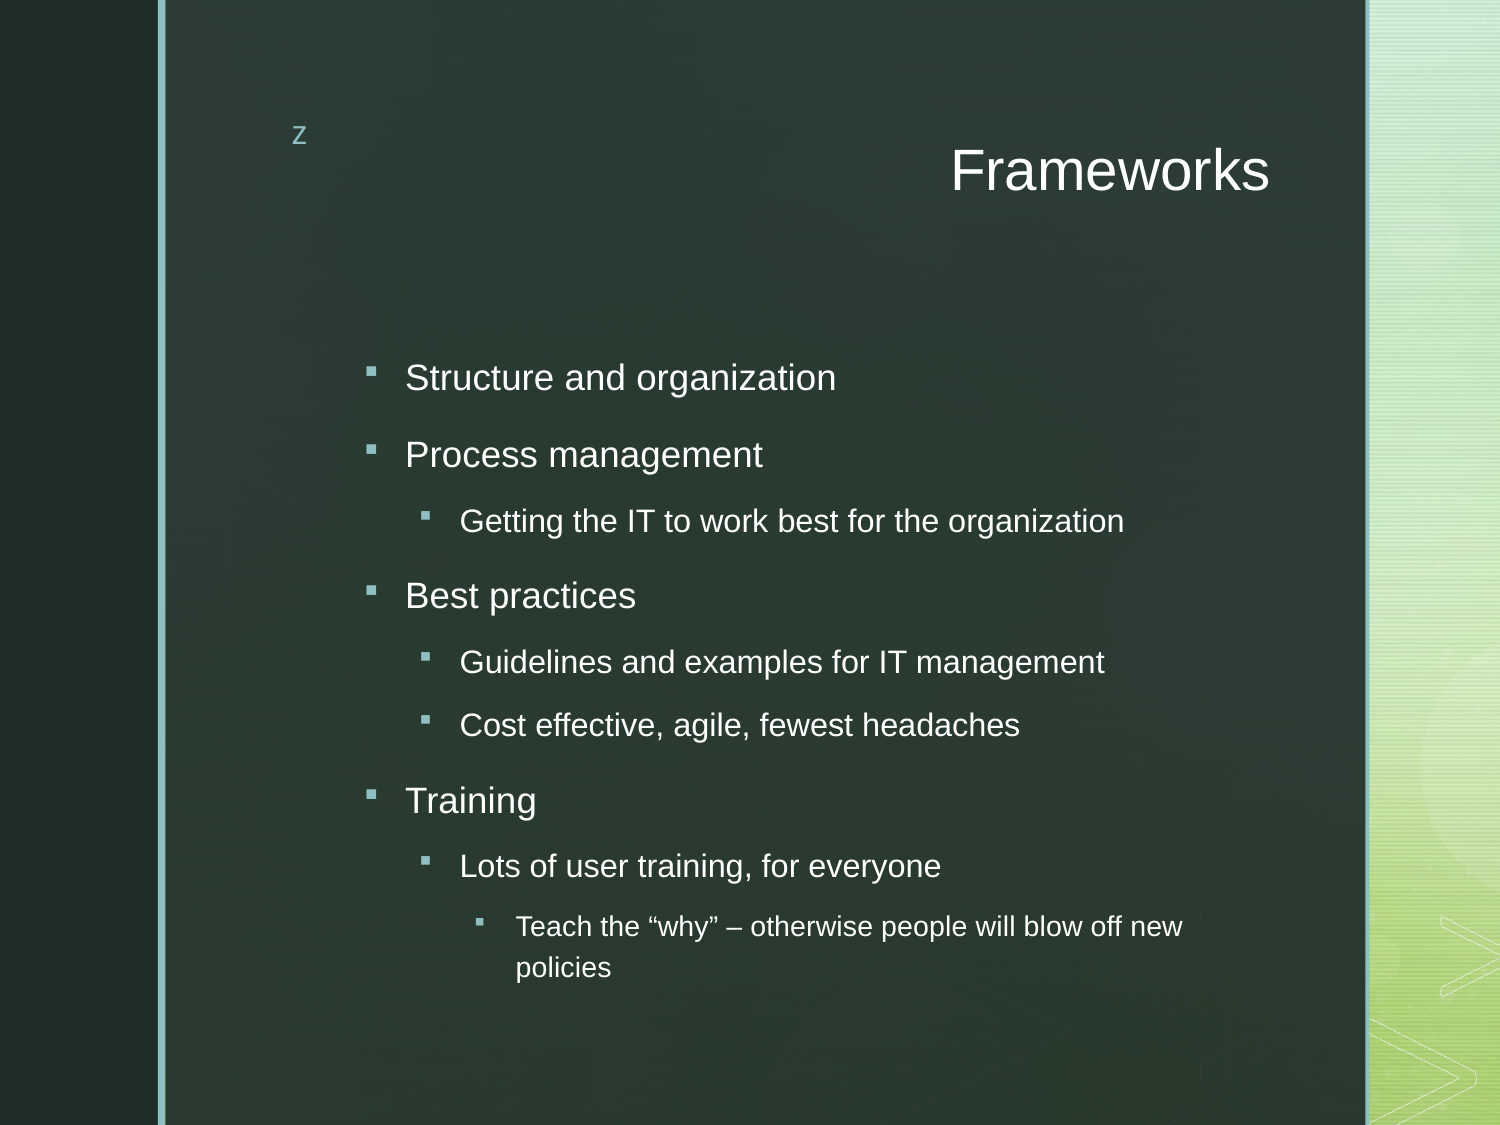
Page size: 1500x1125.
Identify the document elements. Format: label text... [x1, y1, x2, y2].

picture [1370, 0, 1500, 1125]
list Structure and organization Process management Getting the IT to work best for the organization Best practices Guidelines and examples for IT management Cost effective, agile, fewest headaches Training Lots of user training, for everyone Teach the “why” – otherwise people will blow off new policies [348, 336, 1286, 993]
title Frameworks [321, 132, 1286, 310]
